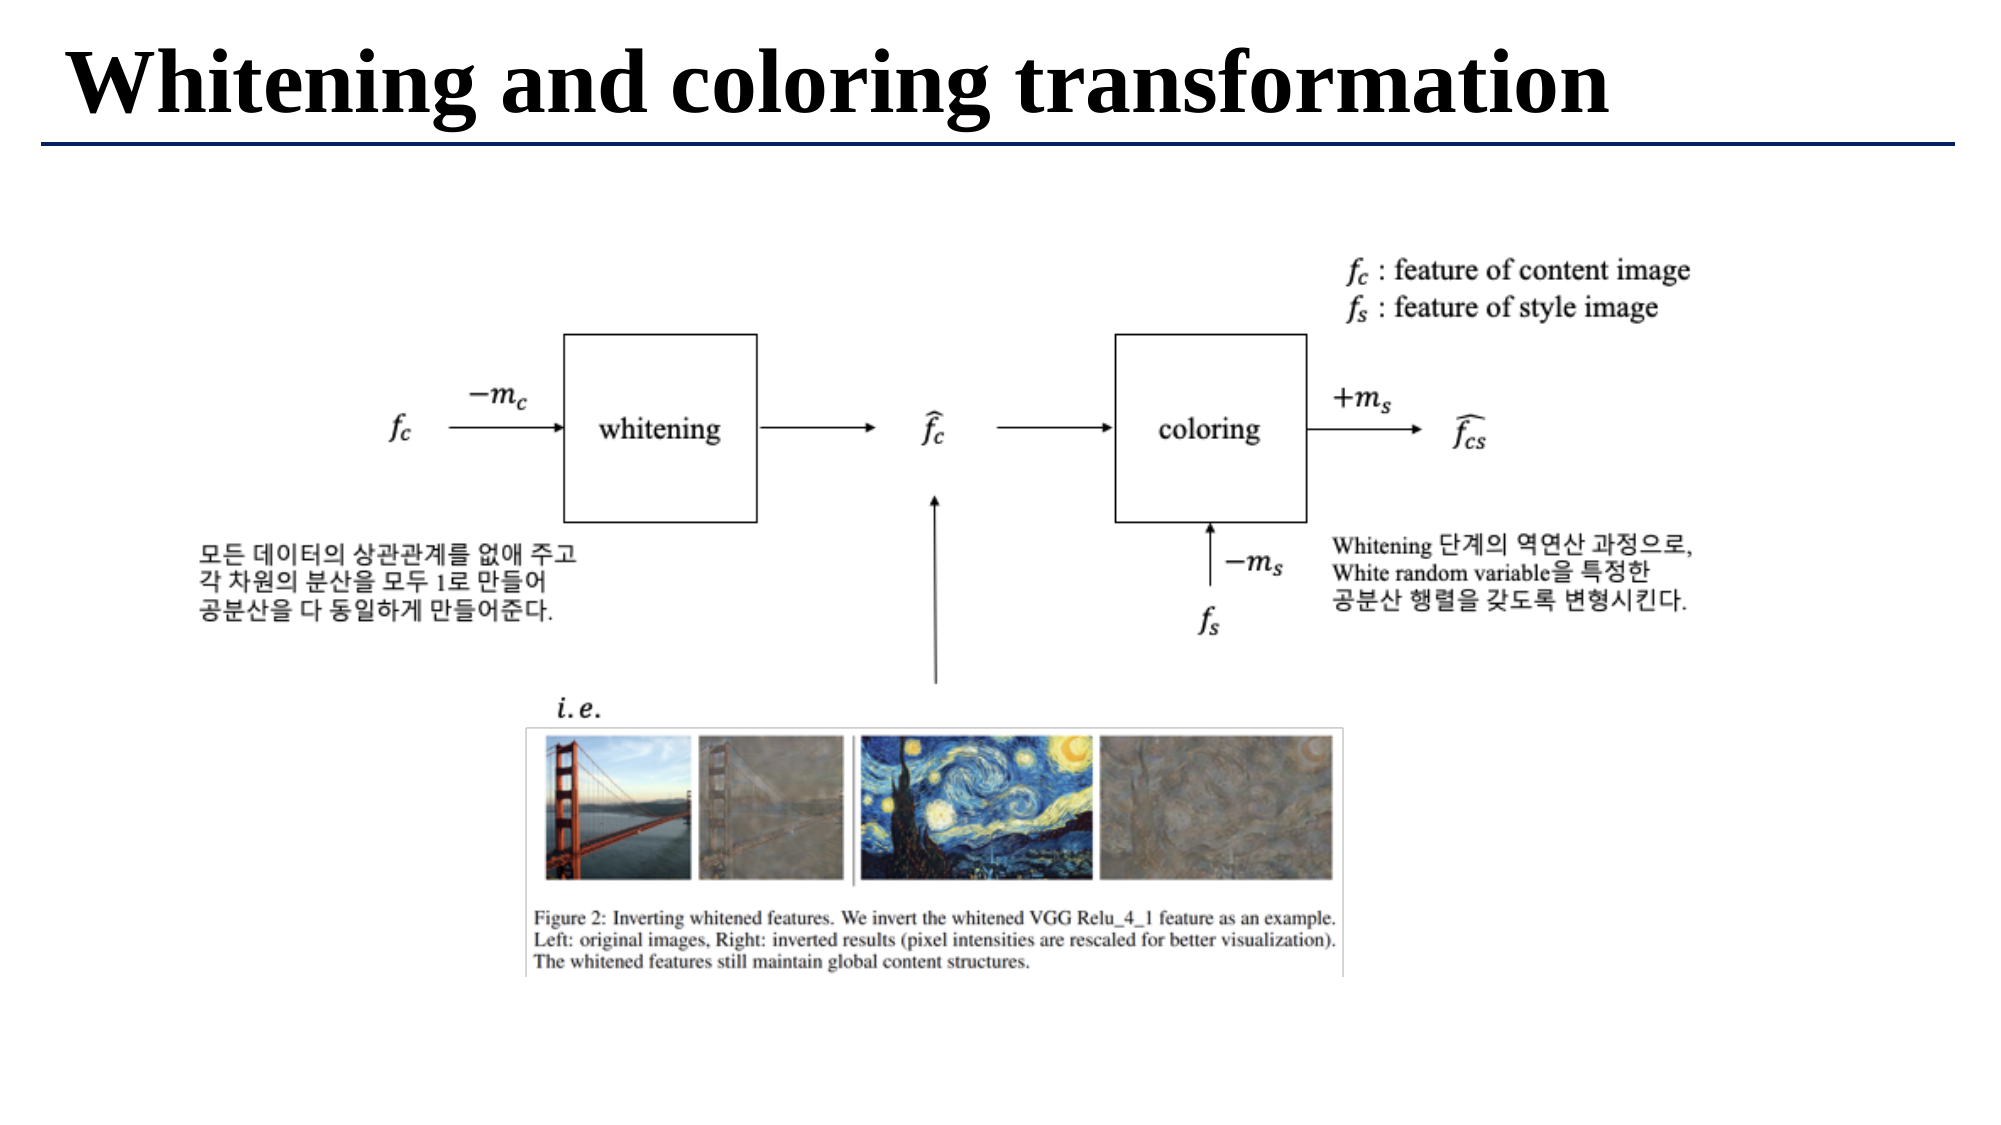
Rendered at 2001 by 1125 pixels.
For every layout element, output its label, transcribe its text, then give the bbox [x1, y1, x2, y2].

picture [183, 241, 1817, 977]
title Whitening and coloring transformation [49, 22, 1956, 144]
